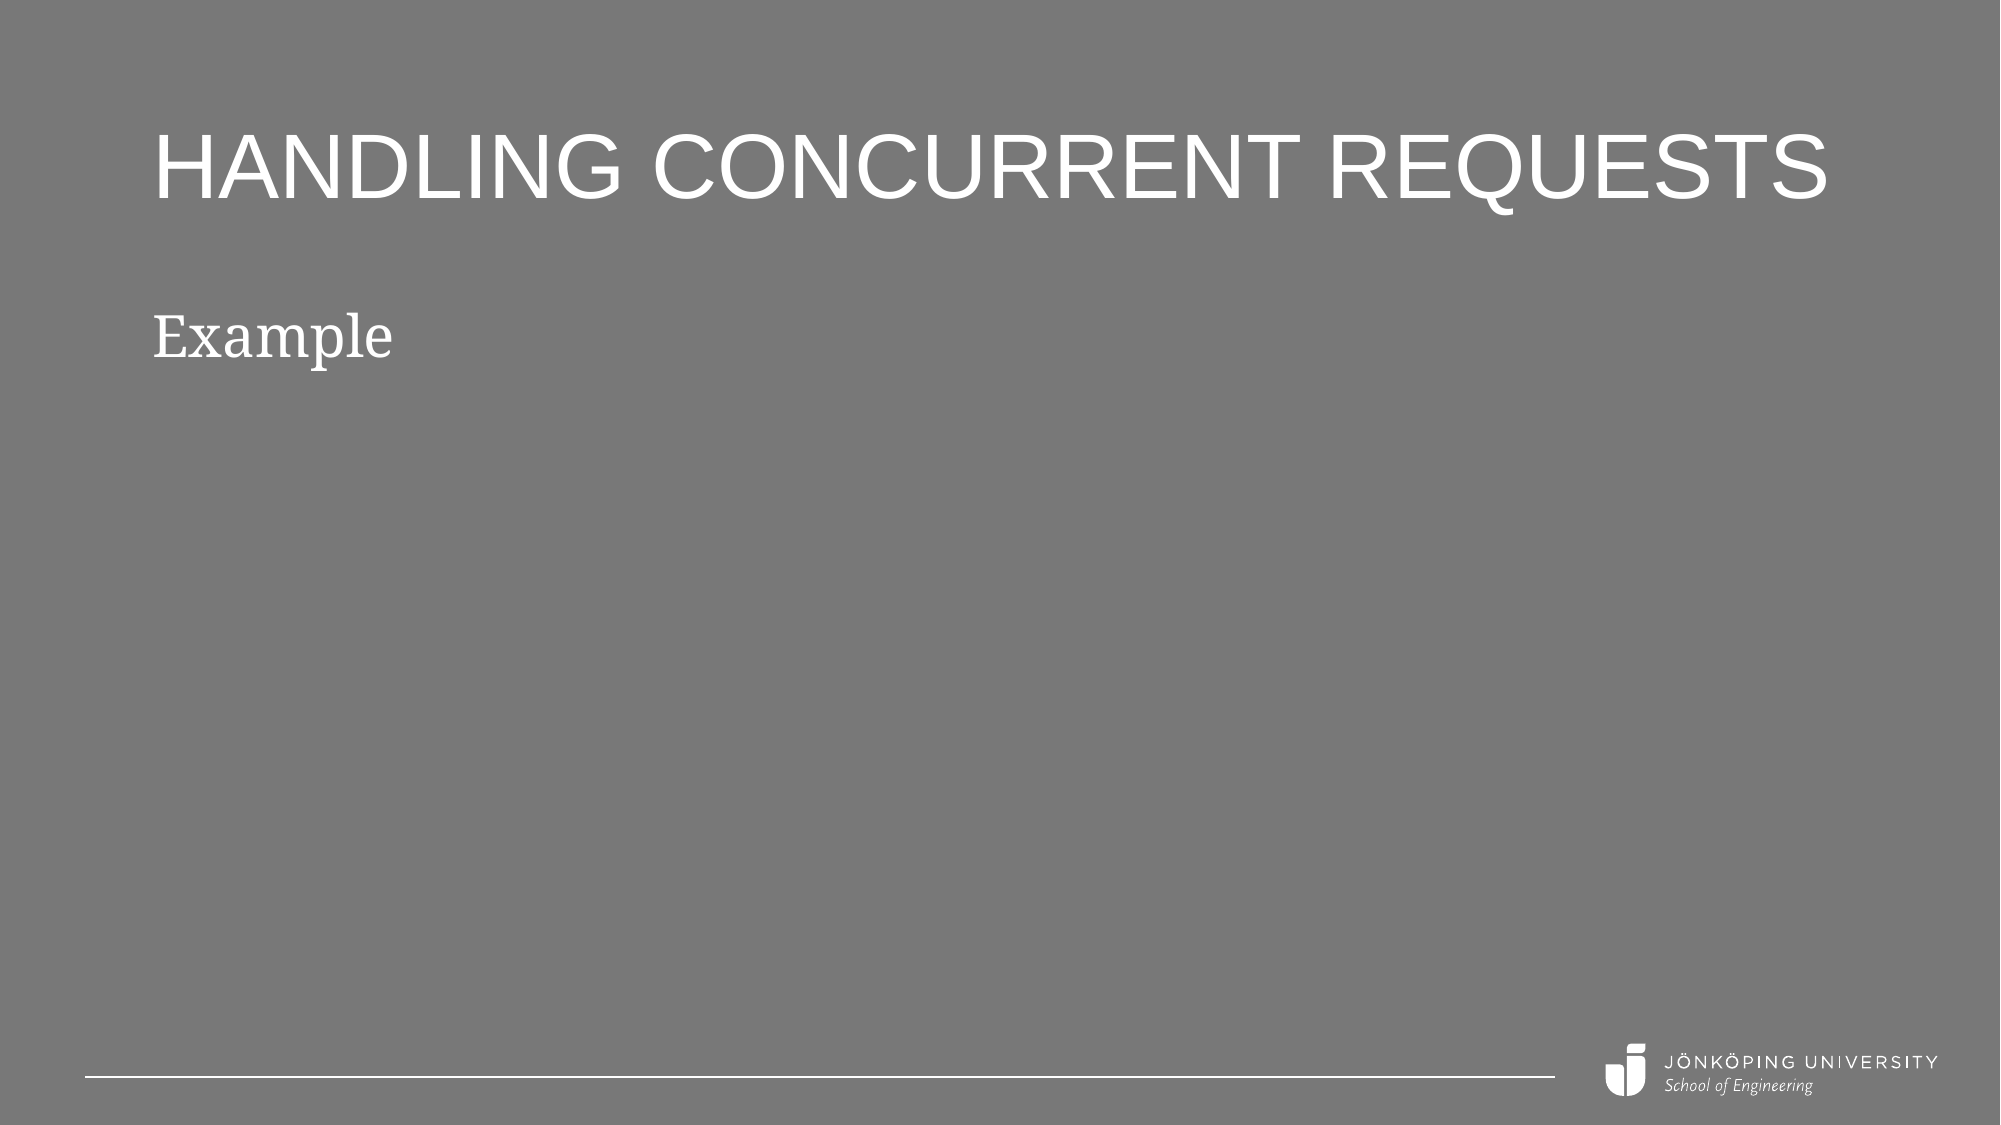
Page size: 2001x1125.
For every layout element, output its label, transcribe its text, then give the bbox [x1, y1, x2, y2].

title Handling concurrent requests [137, 59, 1863, 278]
list Example [137, 299, 779, 1014]
